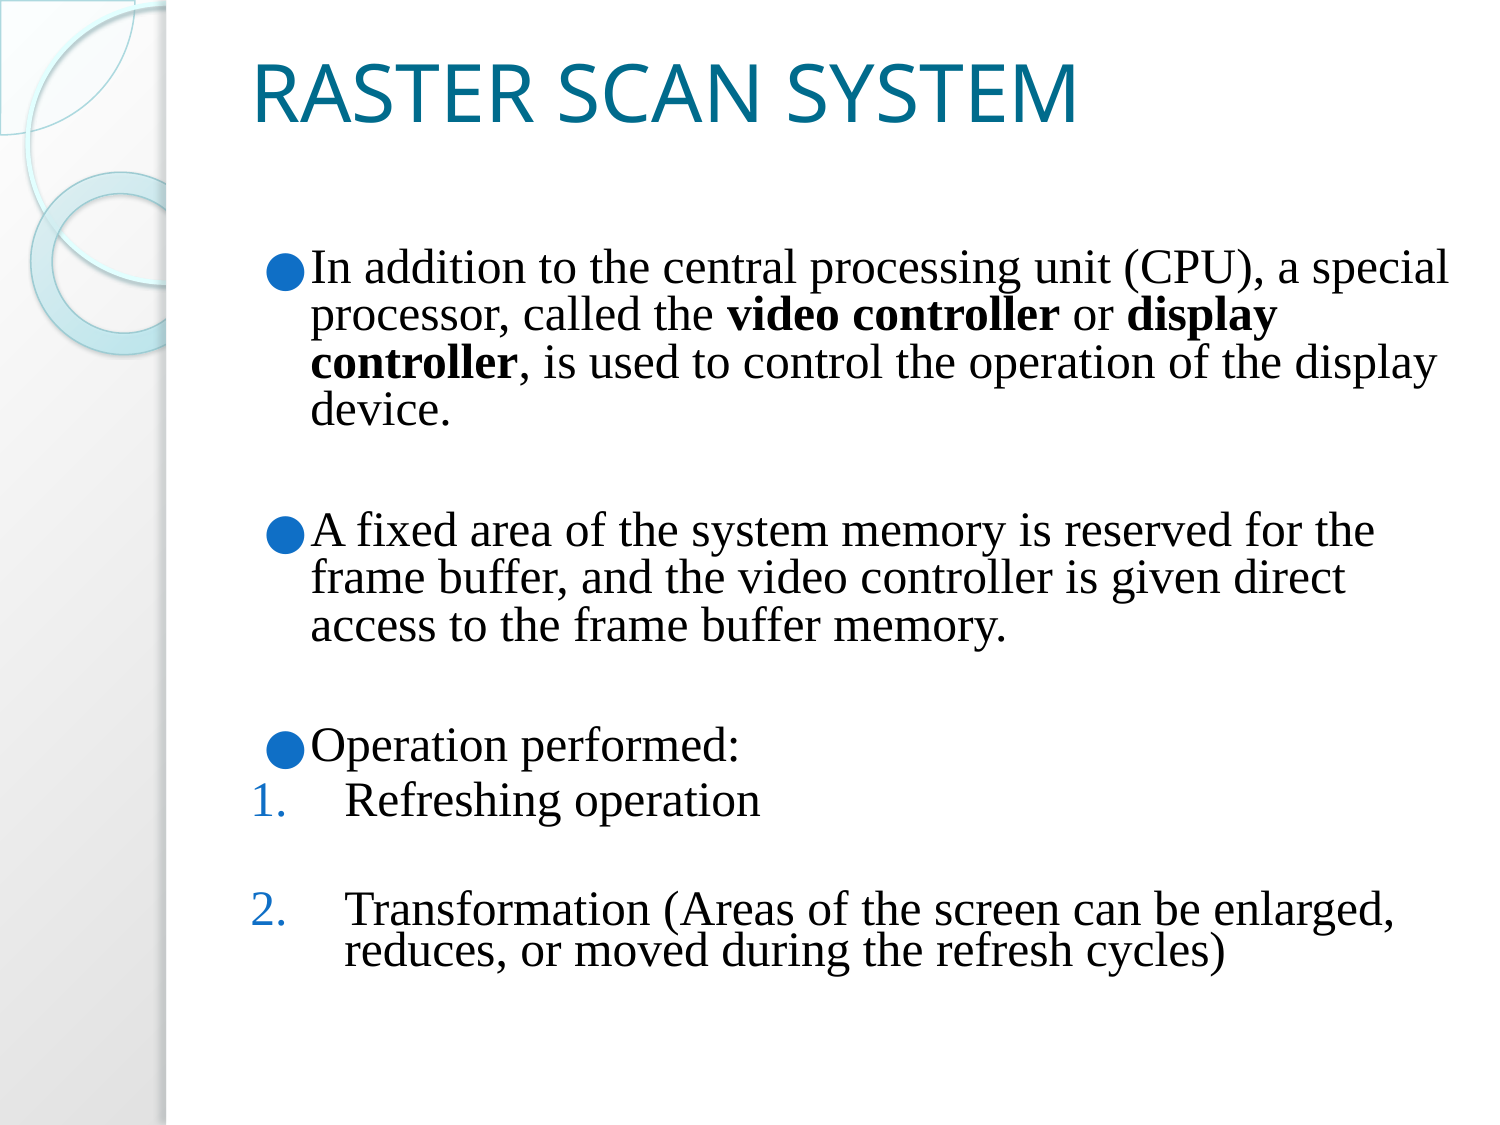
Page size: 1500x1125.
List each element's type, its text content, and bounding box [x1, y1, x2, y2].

title RASTER SCAN SYSTEM [235, 45, 1466, 233]
list In addition to the central processing unit (CPU), a special processor, called the video controller or display controller, is used to control the operation of the display device. A fixed area of the system memory is reserved for the frame buffer, and the video controller is given direct access to the frame buffer memory. Operation performed: Refreshing operation Transformation (Areas of the screen can be enlarged, reduces, or moved during the refresh cycles) [235, 237, 1466, 1025]
